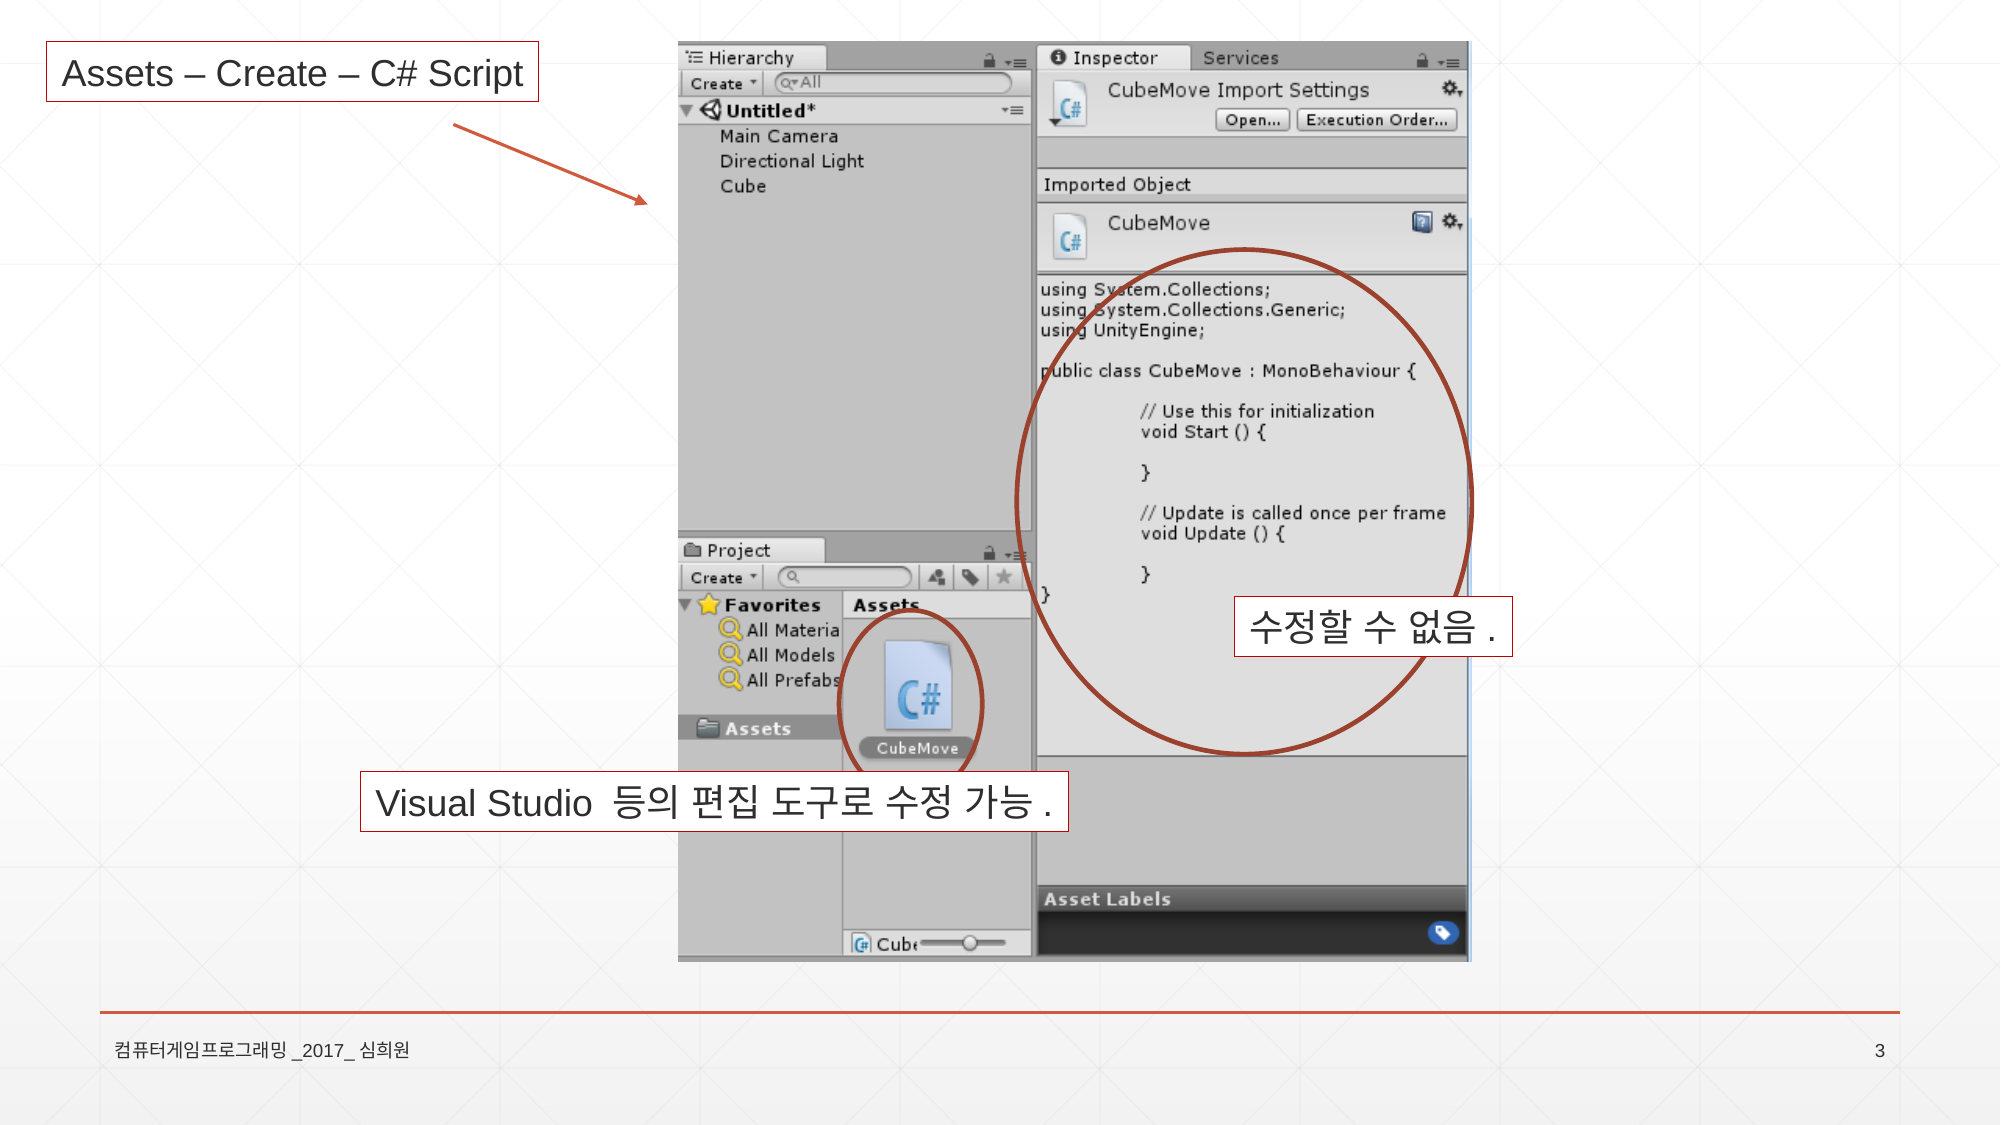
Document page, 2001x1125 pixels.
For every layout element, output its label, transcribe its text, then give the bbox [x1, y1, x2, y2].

text_box Visual Studio 등의 편집 도구로 수정 가능. [360, 771, 678, 832]
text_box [453, 124, 648, 205]
text_box Assets – Create – C# Script [46, 41, 539, 102]
footer 컴퓨터게임프로그래밍_2017_심희원 [99, 1031, 1106, 1069]
text_box 수정할 수 없음. [1472, 596, 1513, 657]
picture [678, 41, 1472, 962]
slide_number 3 [1749, 1031, 1901, 1069]
